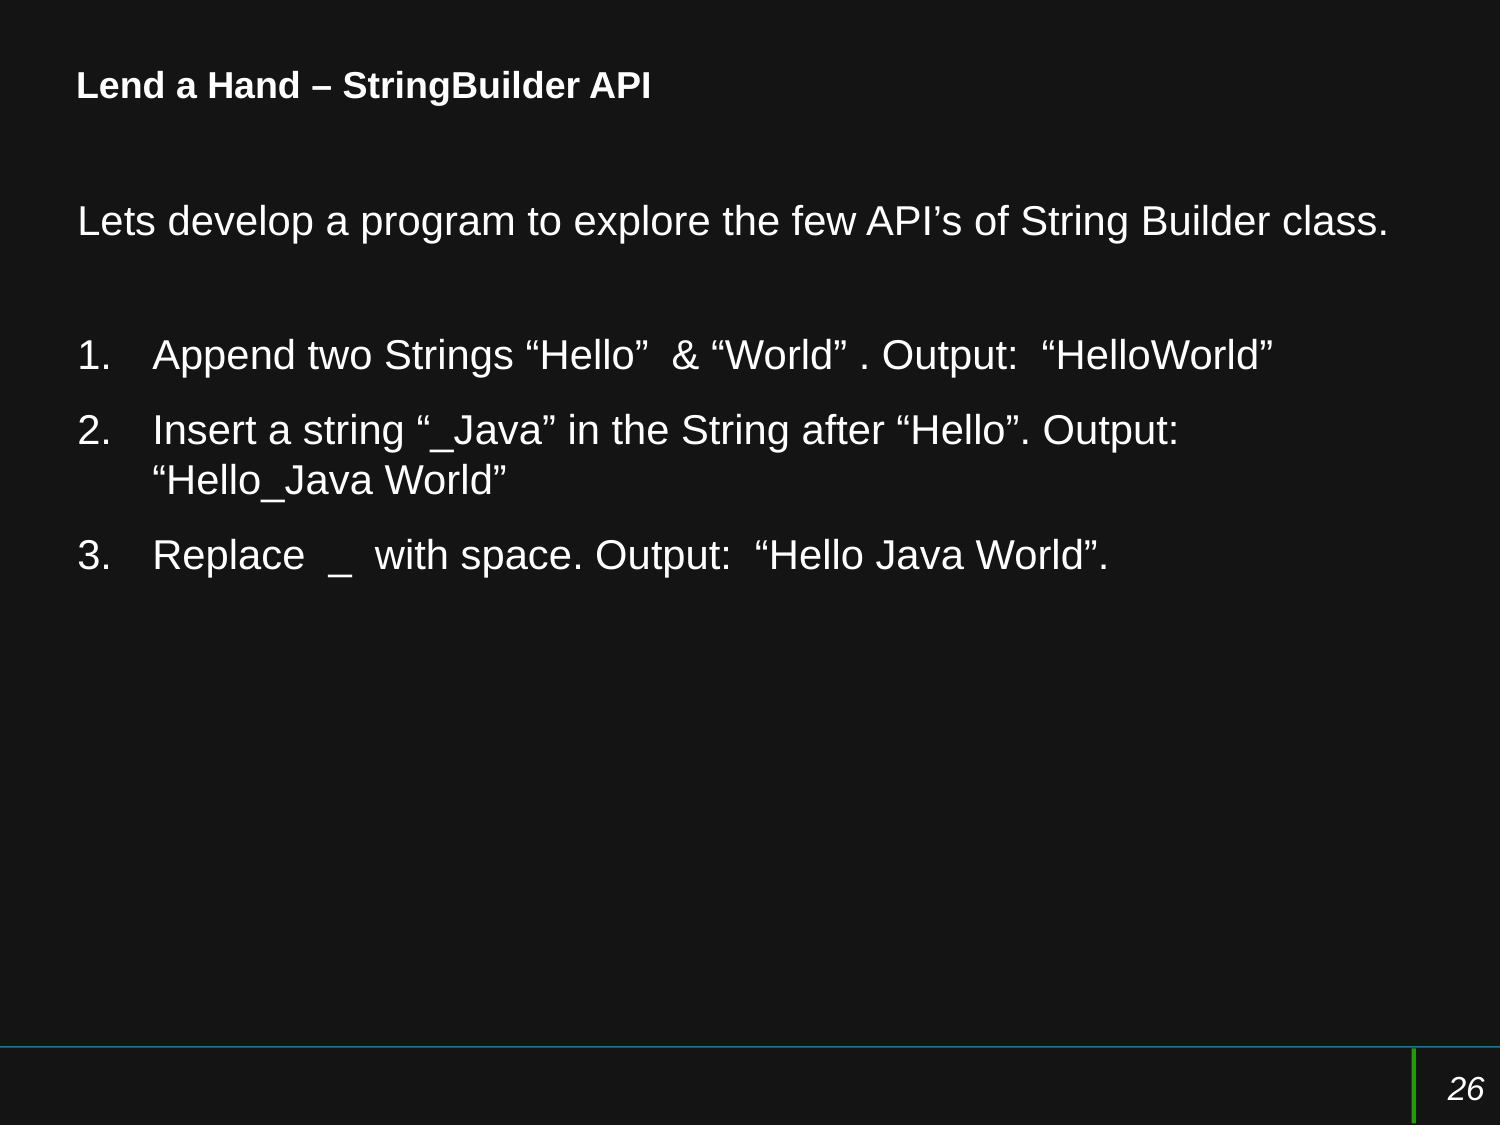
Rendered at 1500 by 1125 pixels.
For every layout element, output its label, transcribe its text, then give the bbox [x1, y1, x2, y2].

list Lets develop a program to explore the few API’s of String Builder class. Append two Strings “Hello” & “World” . Output: “HelloWorld” Insert a string “_Java” in the String after “Hello”. Output: “Hello_Java World” Replace _ with space. Output: “Hello Java World”. [62, 186, 1438, 945]
slide_number 26 [1412, 1050, 1500, 1125]
title Lend a Hand – StringBuilder API [61, 54, 1438, 154]
